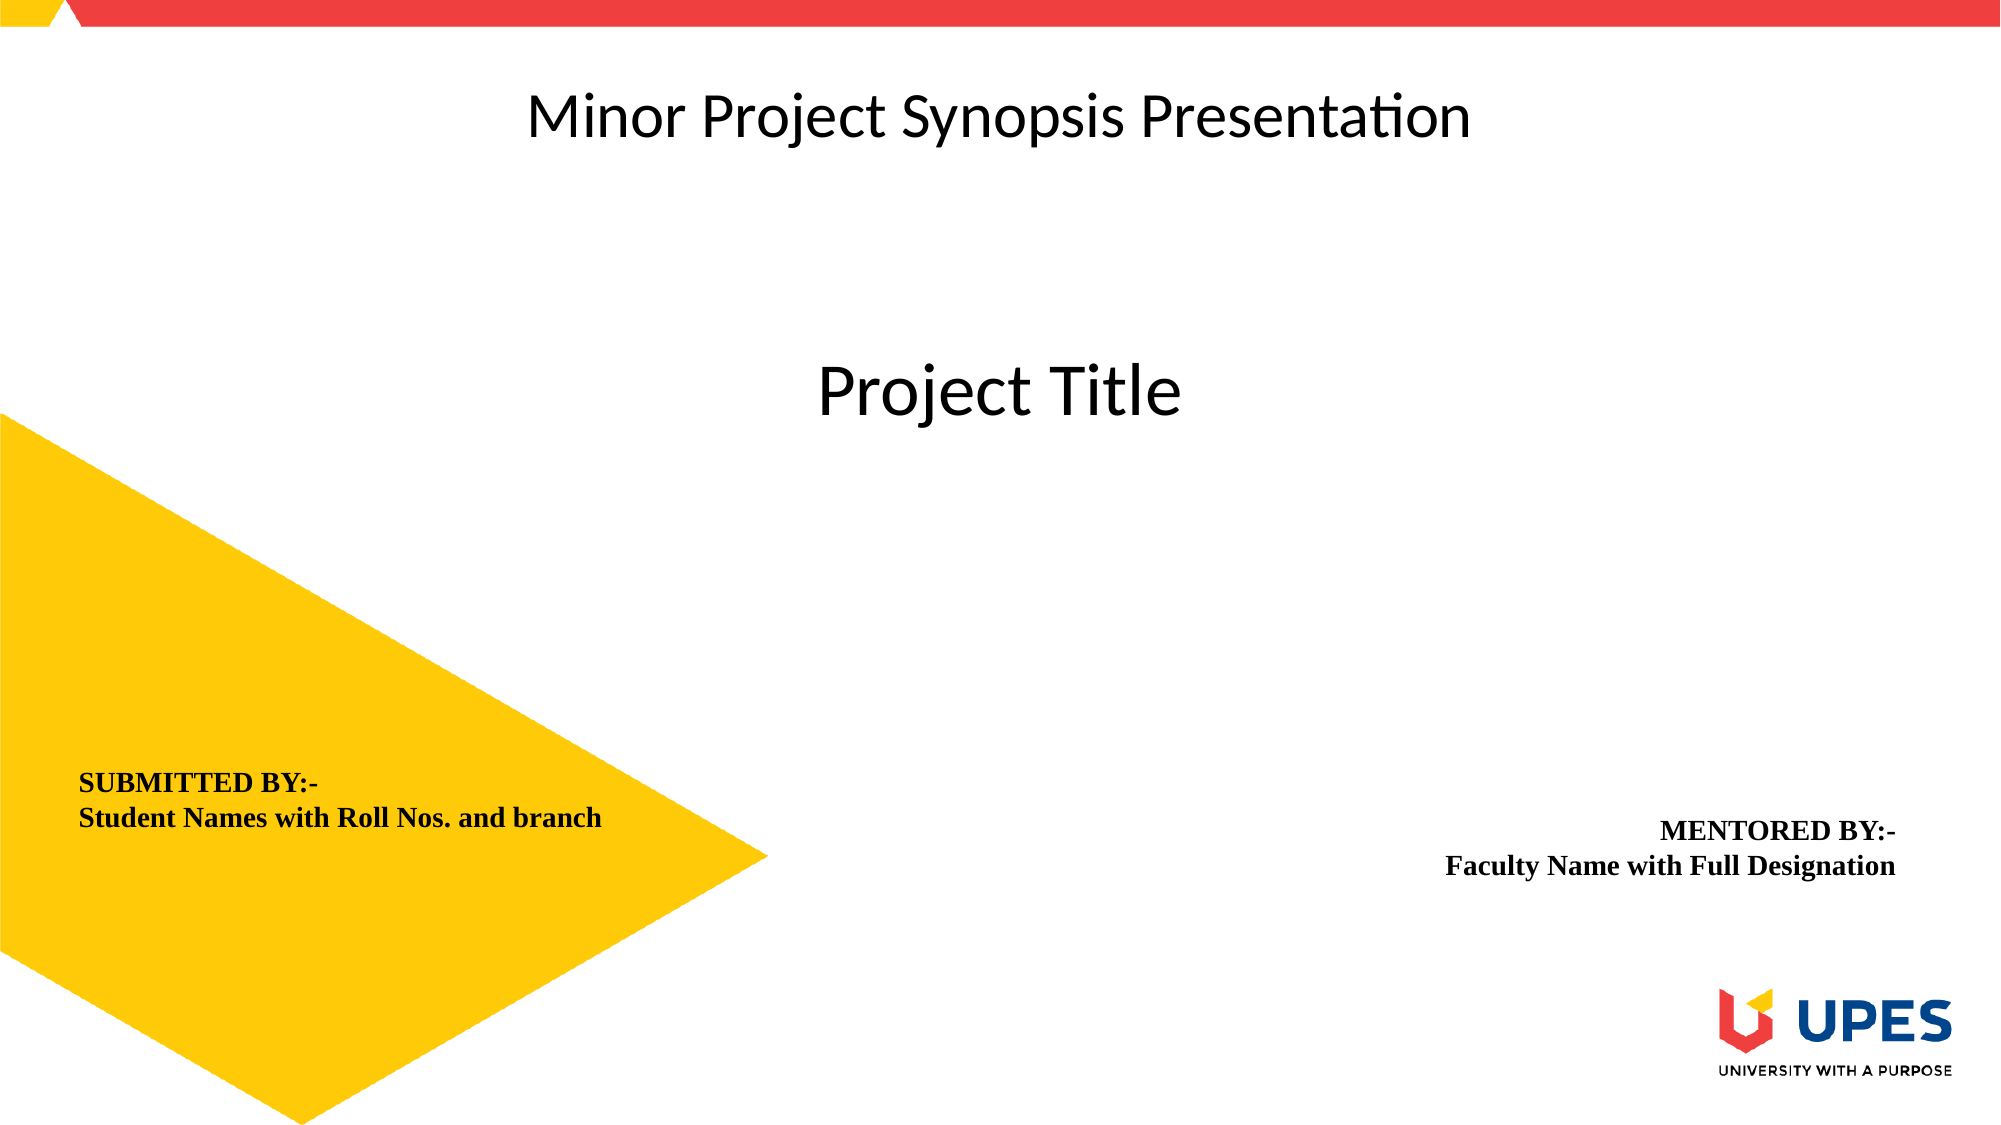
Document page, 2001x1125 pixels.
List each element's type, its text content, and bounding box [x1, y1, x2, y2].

text_box Minor Project Synopsis Presentation [0, 65, 2000, 159]
picture [0, 0, 2001, 1125]
title Project Title [0, 350, 2000, 444]
text_box MENTORED BY:- Faculty Name with Full Designation [1282, 803, 1911, 889]
text_box SUBMITTED BY:- Student Names with Roll Nos. and branch [63, 755, 692, 841]
